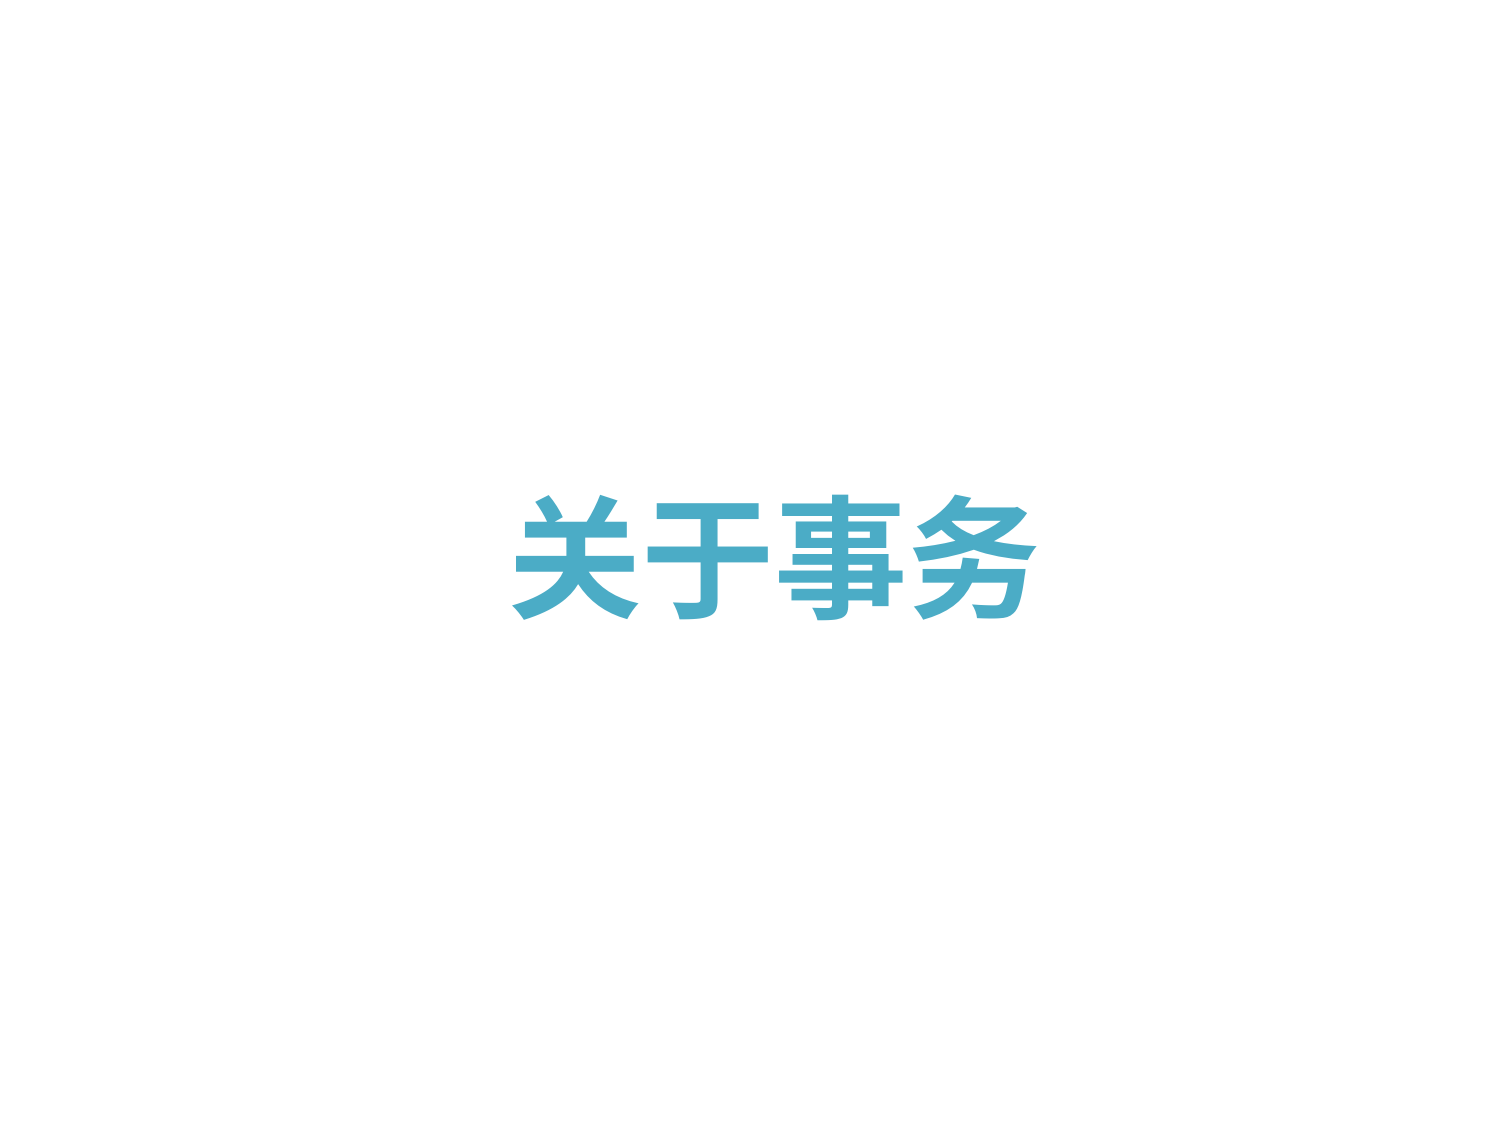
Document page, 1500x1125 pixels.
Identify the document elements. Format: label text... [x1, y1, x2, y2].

text_box 关于事务 [492, 468, 1057, 643]
